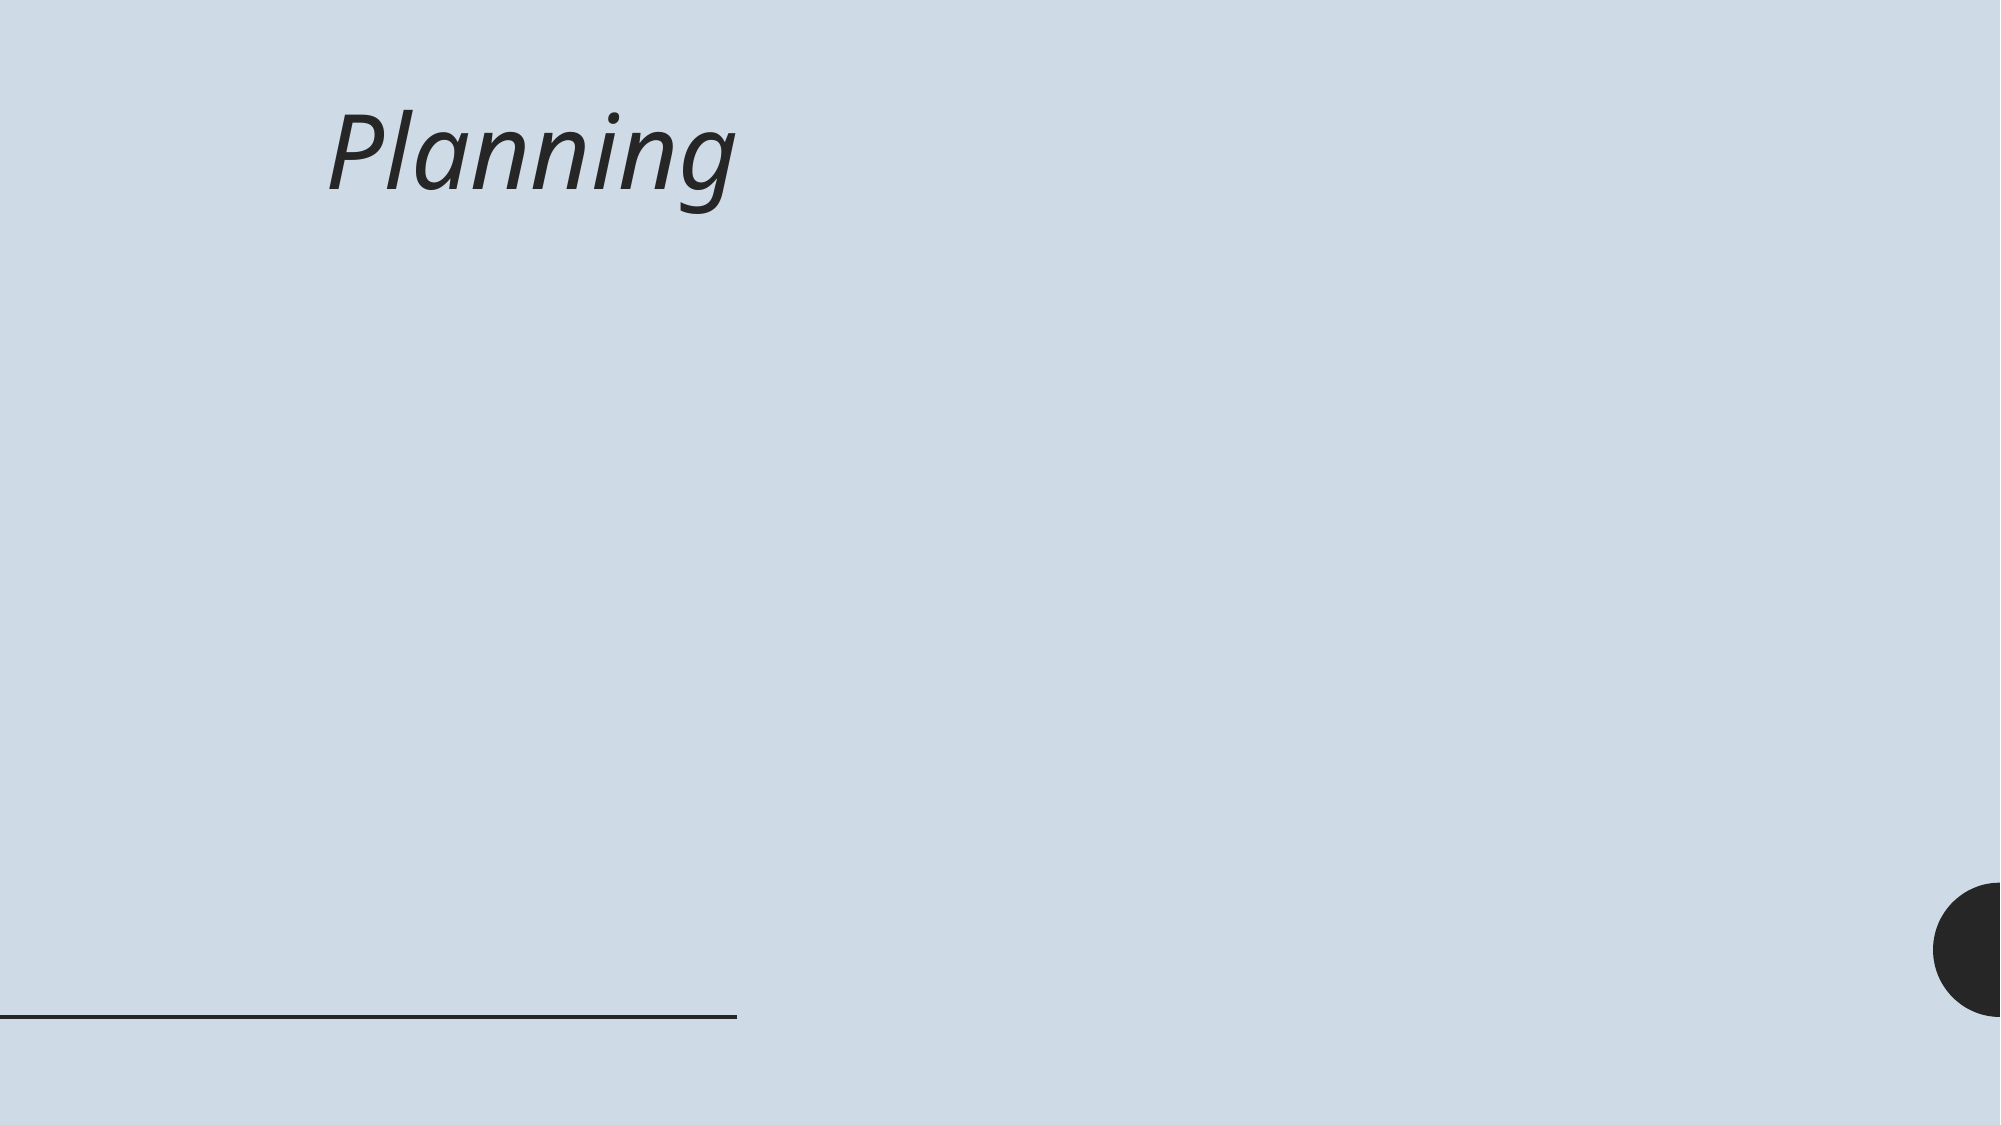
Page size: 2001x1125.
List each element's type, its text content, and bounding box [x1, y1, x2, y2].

title Planning [125, 91, 754, 905]
